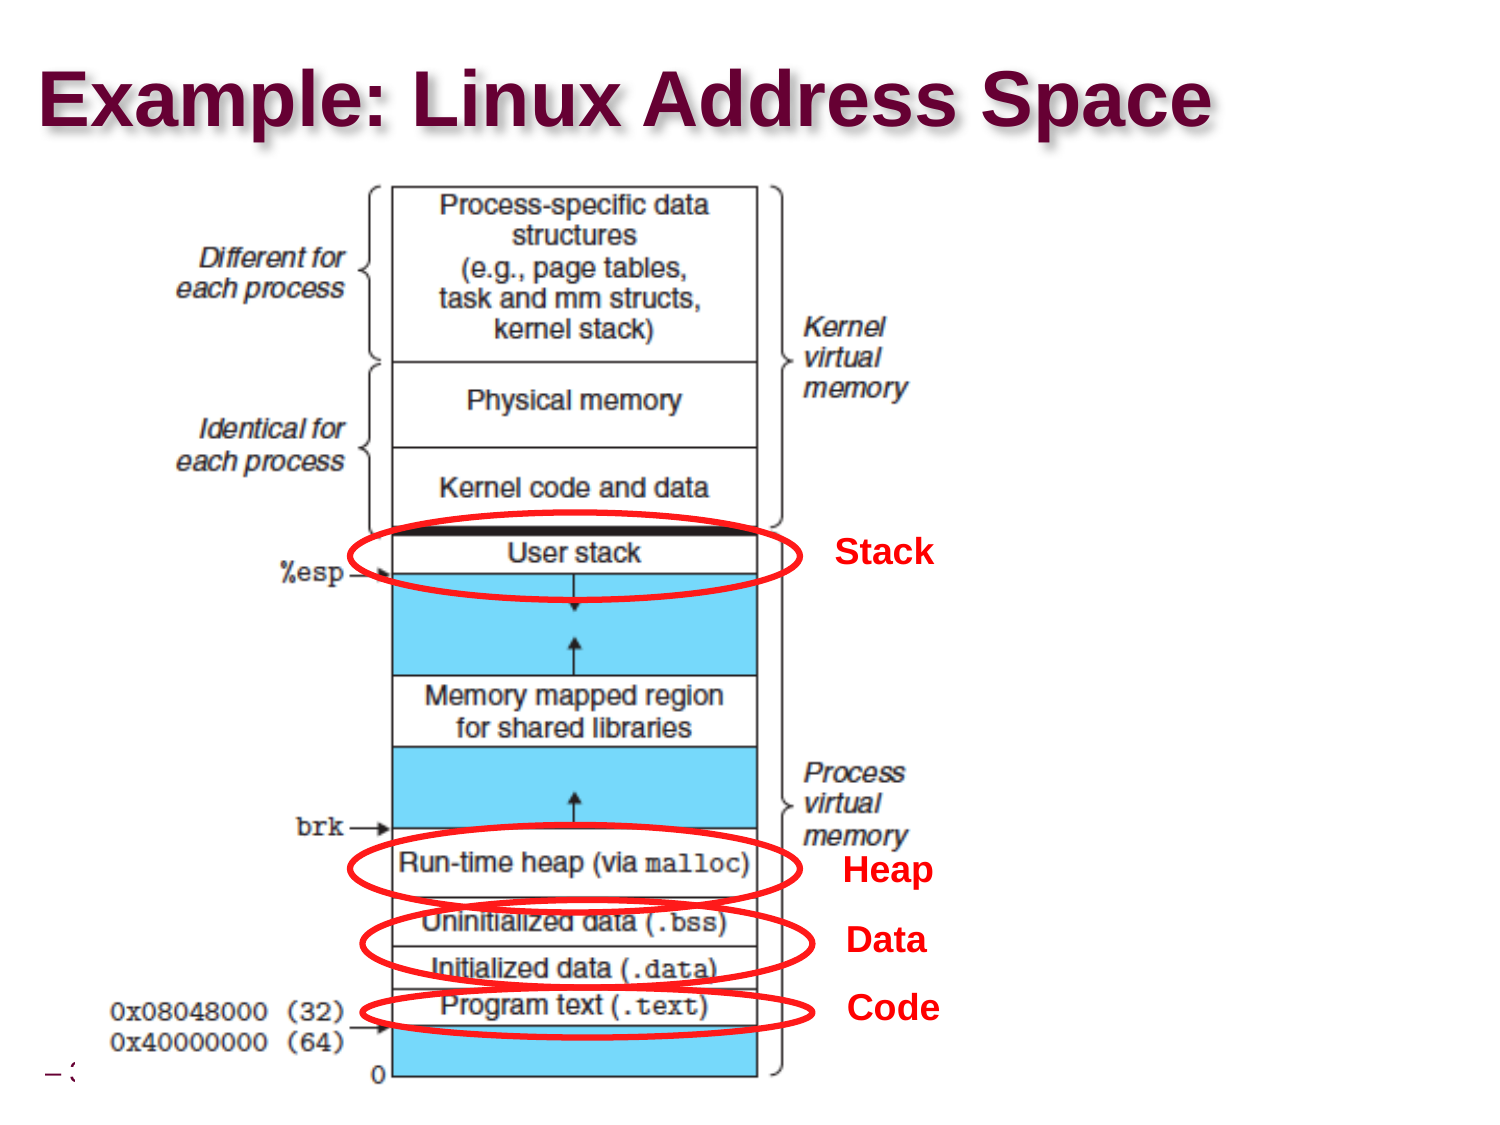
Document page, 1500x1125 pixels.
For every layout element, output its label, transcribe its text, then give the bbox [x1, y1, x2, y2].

picture [74, 162, 963, 1125]
title Example: Linux Address Space [37, 54, 1451, 150]
